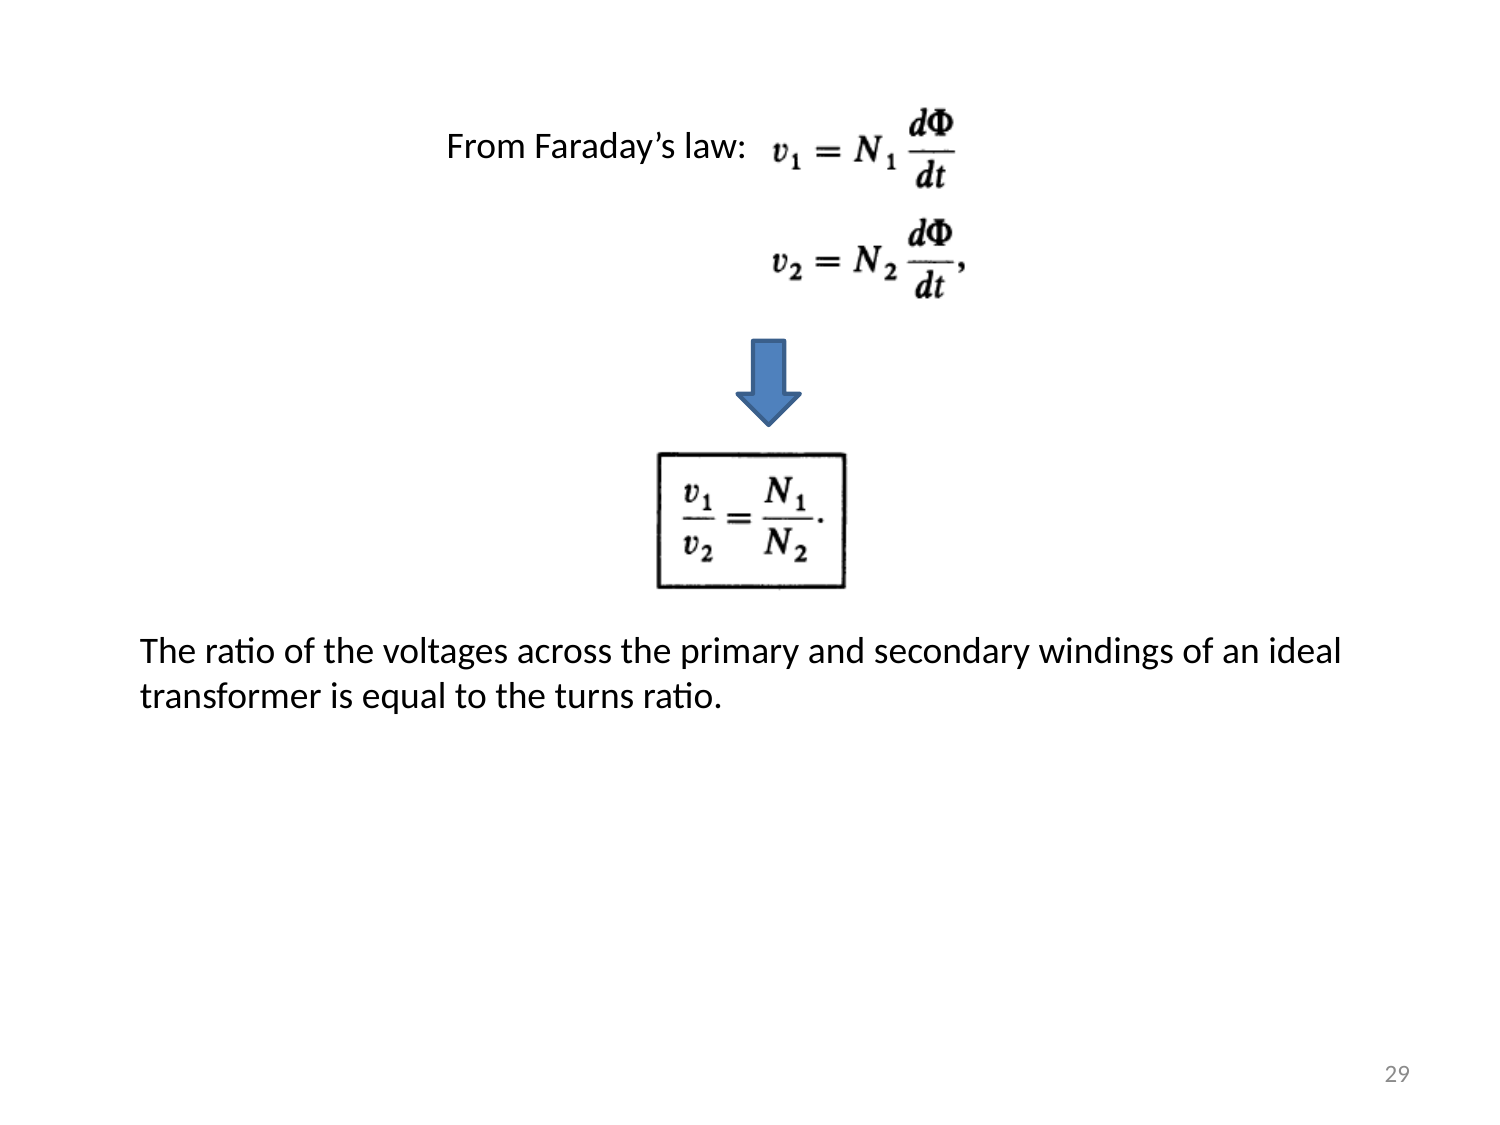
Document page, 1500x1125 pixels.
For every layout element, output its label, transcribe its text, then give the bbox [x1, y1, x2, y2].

picture [763, 211, 968, 305]
picture [648, 443, 851, 598]
text_box The ratio of the voltages across the primary and secondary windings of an ideal transformer is equal to the turns ratio. [124, 618, 1413, 724]
text_box From Faraday’s law: [431, 113, 763, 174]
text_box [735, 338, 802, 428]
picture [768, 100, 960, 200]
slide_number 29 [1074, 1042, 1425, 1103]
